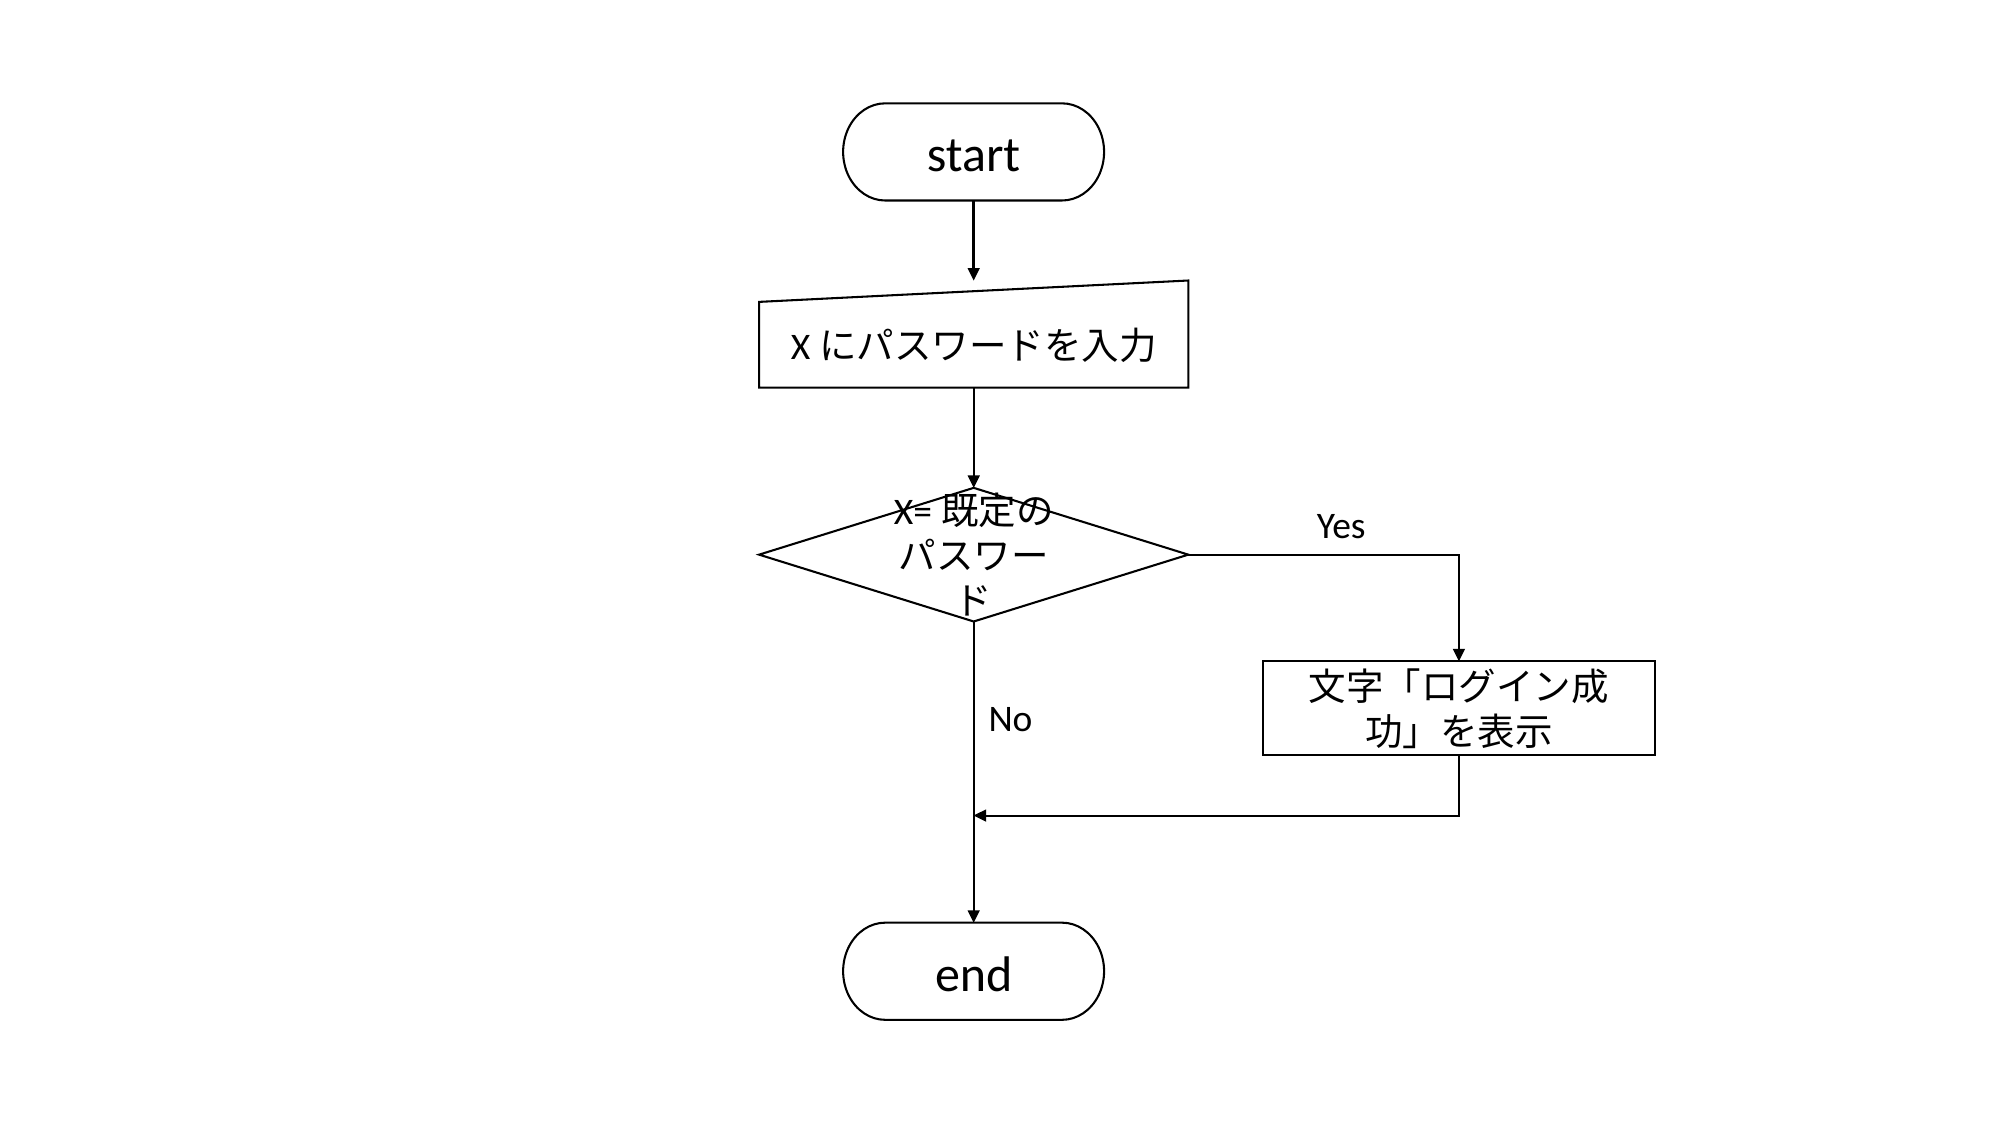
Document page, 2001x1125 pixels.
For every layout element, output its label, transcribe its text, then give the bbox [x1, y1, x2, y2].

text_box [1247, 554, 1459, 662]
text_box X=既定のパスワード [755, 486, 1186, 623]
text_box start [842, 102, 1106, 202]
text_box No [974, 686, 1124, 746]
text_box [1186, 542, 1247, 1028]
text_box Xにパスワードを入力 [758, 279, 1190, 389]
text_box end [842, 921, 1106, 1021]
text_box Yes [1302, 493, 1394, 554]
text_box 文字「ログイン成功」を表示 [1262, 660, 1656, 756]
